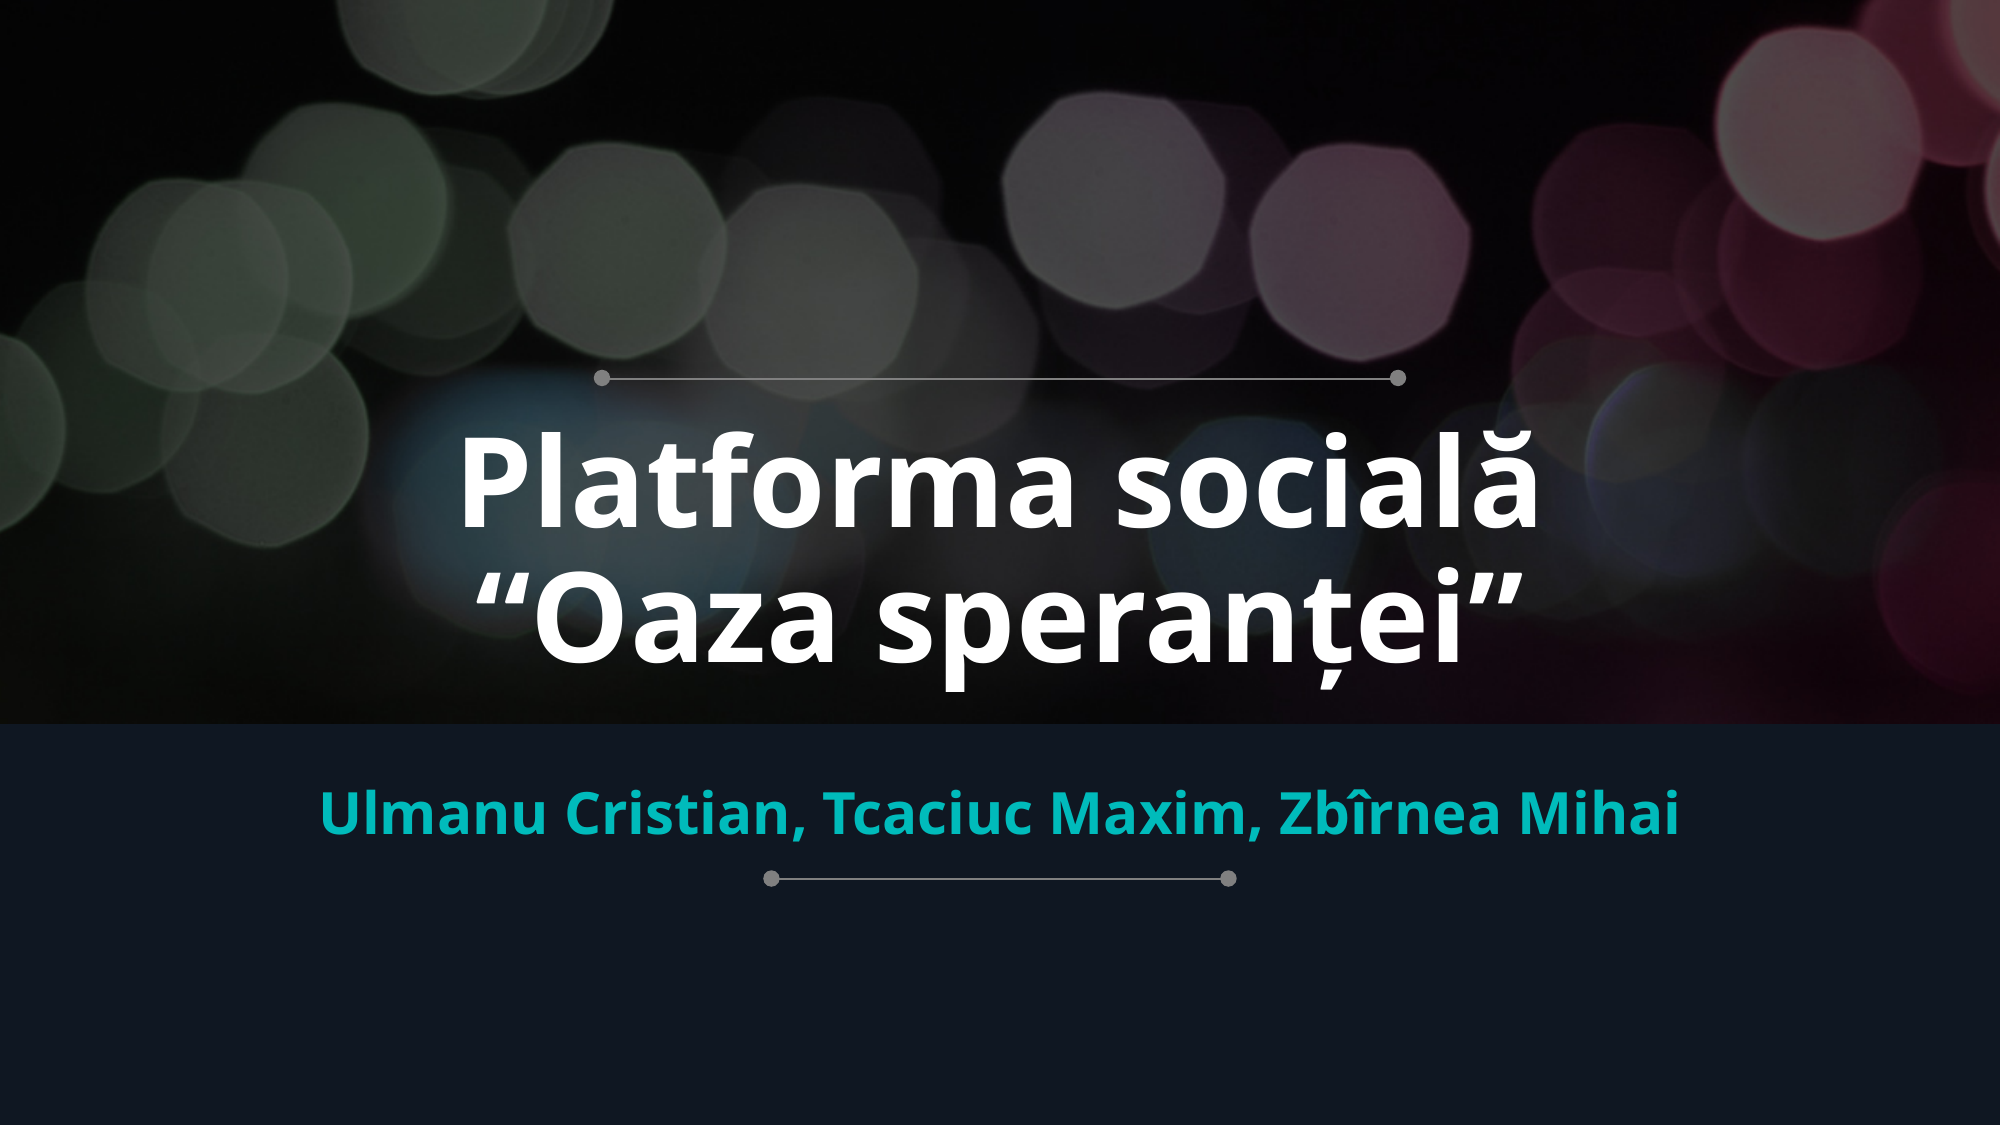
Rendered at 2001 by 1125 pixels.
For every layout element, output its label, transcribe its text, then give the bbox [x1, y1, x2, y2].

subtitle Ulmanu Cristian, Tcaciuc Maxim, Zbîrnea Mihai [249, 776, 1750, 853]
title Platforma socială “Oaza speranței” [249, 404, 1750, 697]
picture [0, 0, 2000, 724]
